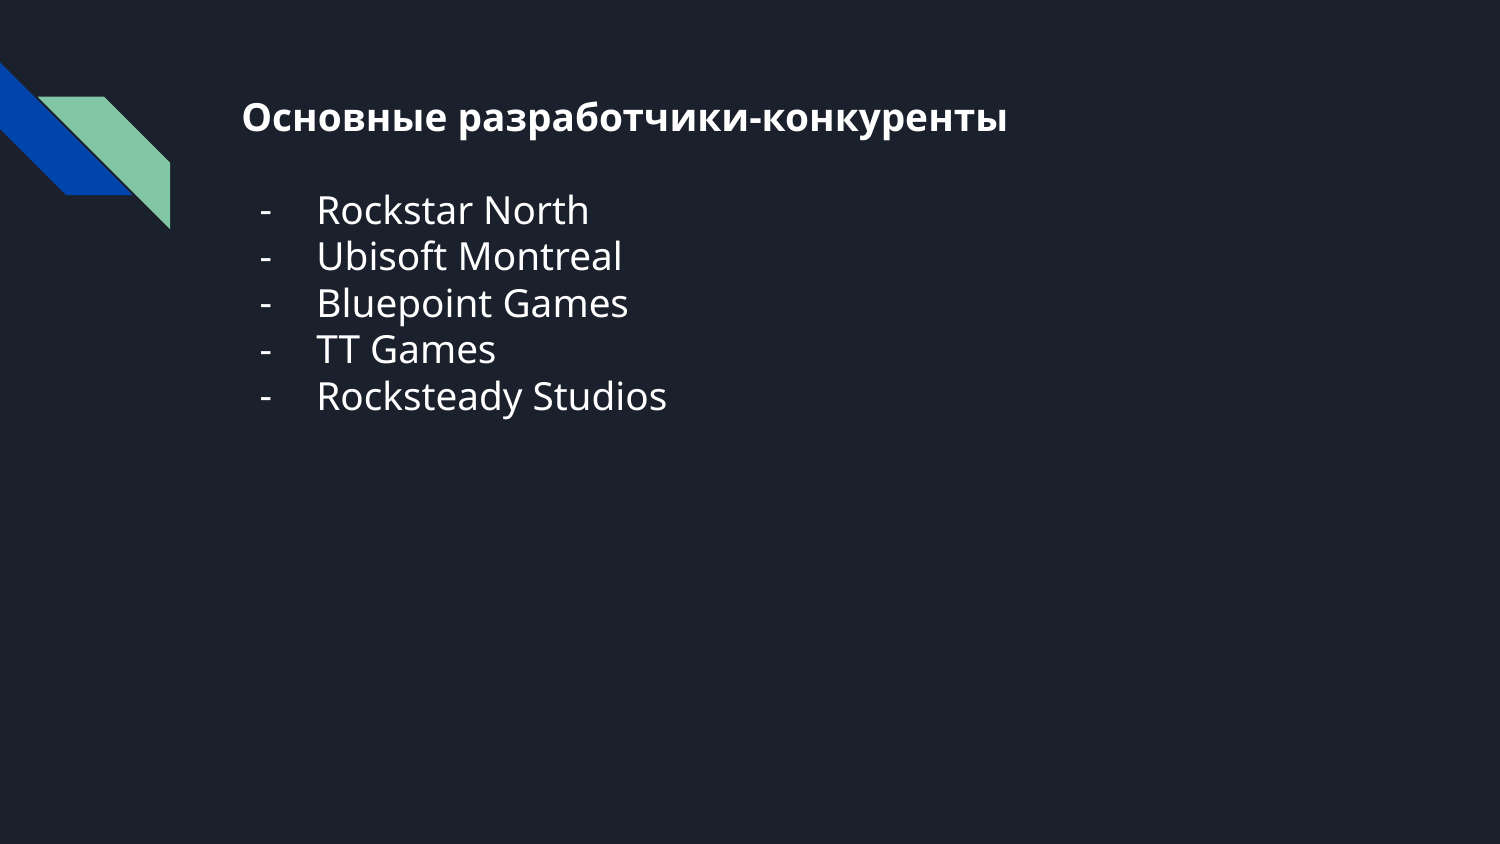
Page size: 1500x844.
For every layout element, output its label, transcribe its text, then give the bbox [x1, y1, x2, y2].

title Основные разработчики-конкуренты Rockstar North Ubisoft Montreal Bluepoint Games TT Games Rocksteady Studios [226, 77, 1362, 703]
